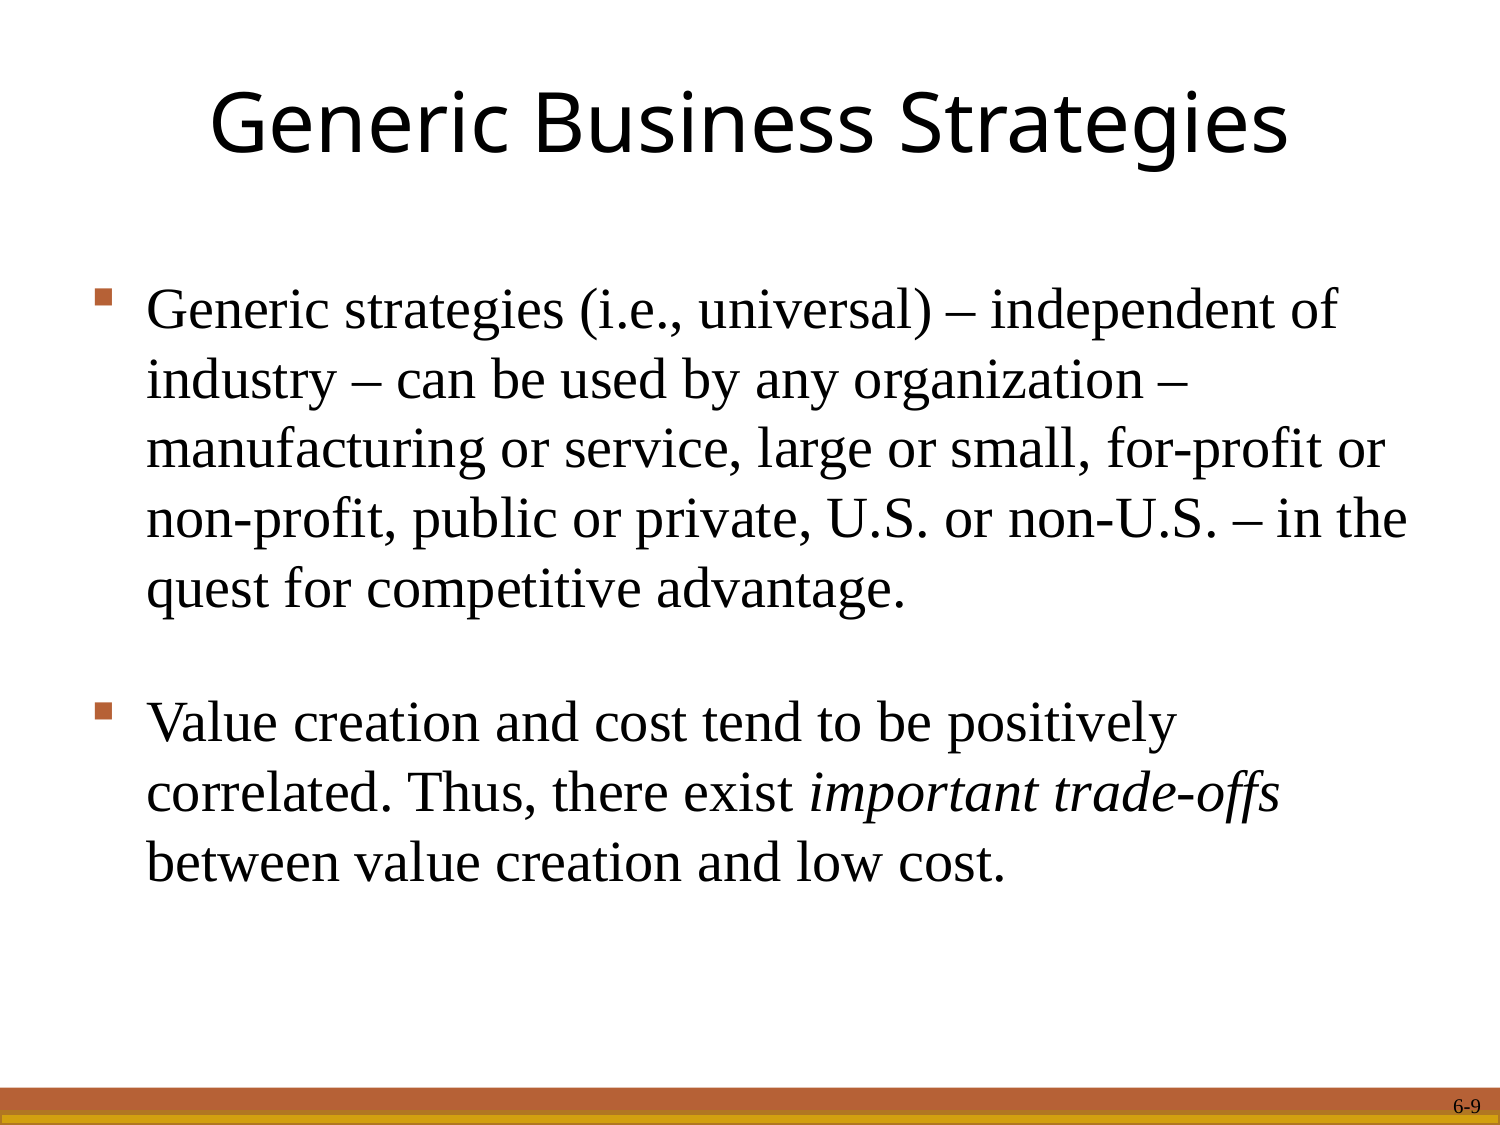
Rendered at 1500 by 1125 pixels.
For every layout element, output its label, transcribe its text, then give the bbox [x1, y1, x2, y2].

list Generic strategies (i.e., universal) – independent of industry – can be used by any organization – manufacturing or service, large or small, for-profit or non-profit, public or private, U.S. or non-U.S. – in the quest for competitive advantage. Value creation and cost tend to be positively correlated. Thus, there exist important trade-offs between value creation and low cost. [75, 262, 1450, 1063]
title Generic Business Strategies [0, 0, 1500, 238]
